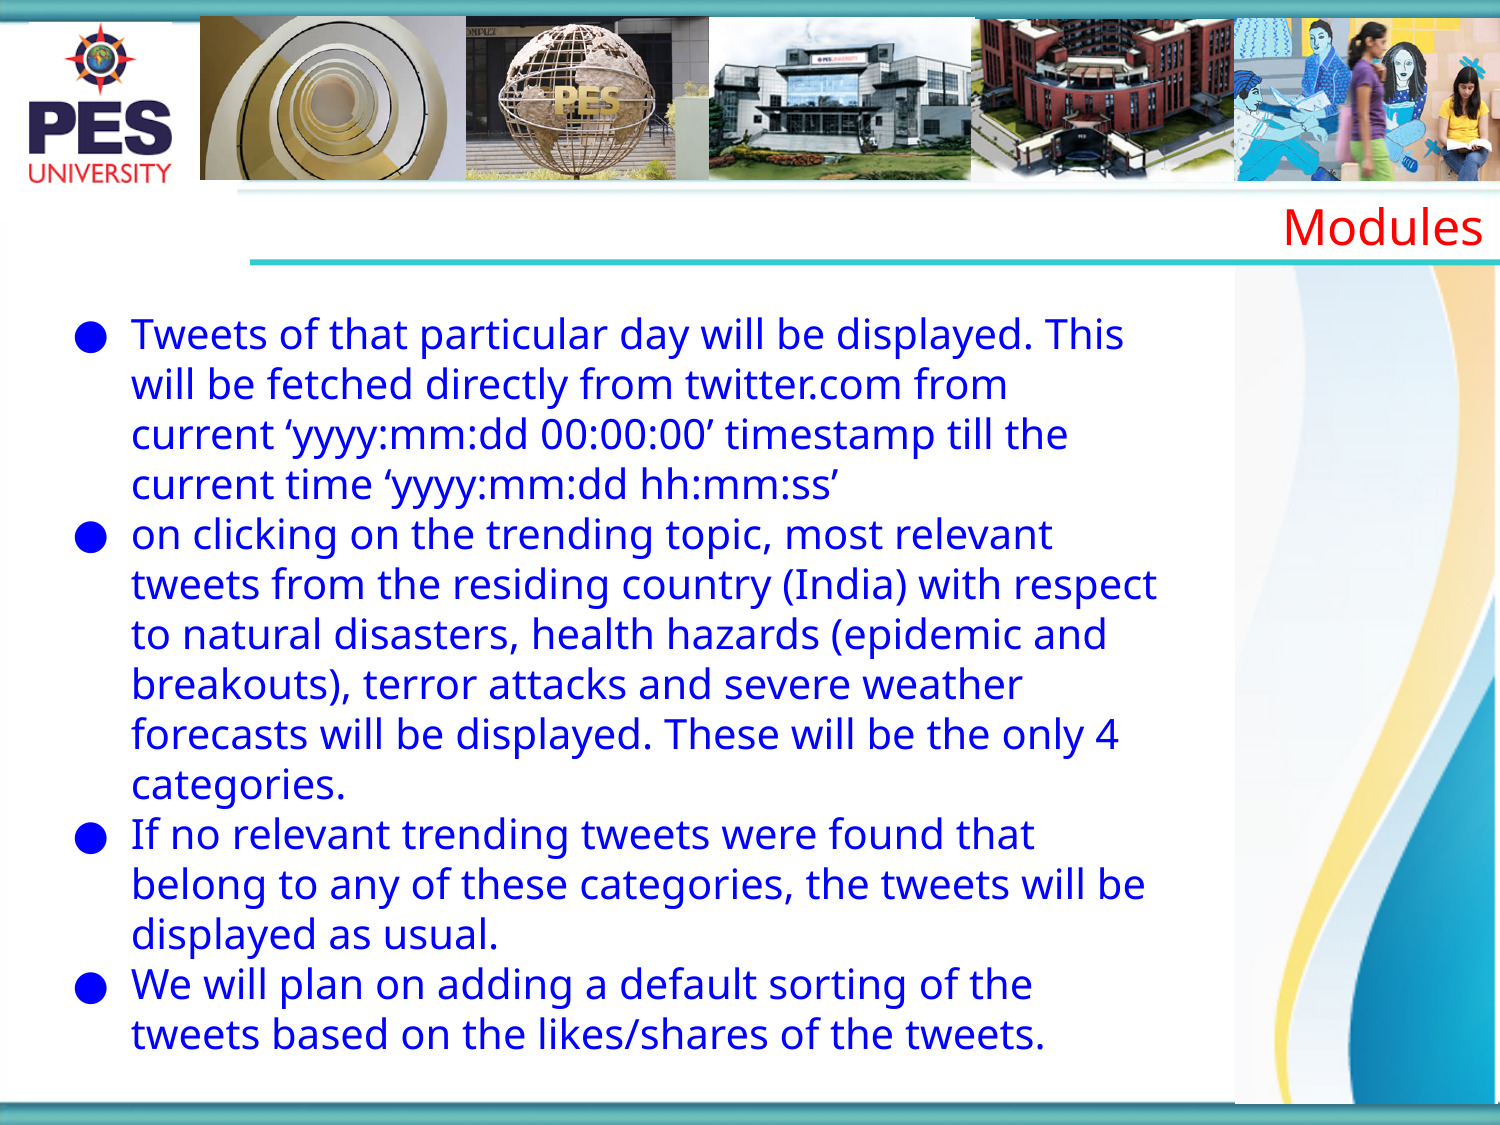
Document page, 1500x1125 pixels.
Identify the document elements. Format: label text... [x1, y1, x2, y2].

picture [0, 0, 1500, 187]
picture [0, 222, 1500, 1125]
text_box Tweets of that particular day will be displayed. This will be fetched directly from twitter.com from current ‘yyyy:mm:dd 00:00:00’ timestamp till the current time ‘yyyy:mm:dd hh:mm:ss’ on clicking on the trending topic, most relevant tweets from the residing country (India) with respect to natural disasters, health hazards (epidemic and breakouts), terror attacks and severe weather forecasts will be displayed. These will be the only 4 categories. If no relevant trending tweets were found that belong to any of these categories, the tweets will be displayed as usual. We will plan on adding a default sorting of the tweets based on the likes/shares of the tweets. [40, 292, 1174, 1024]
text_box Modules [224, 187, 1500, 264]
